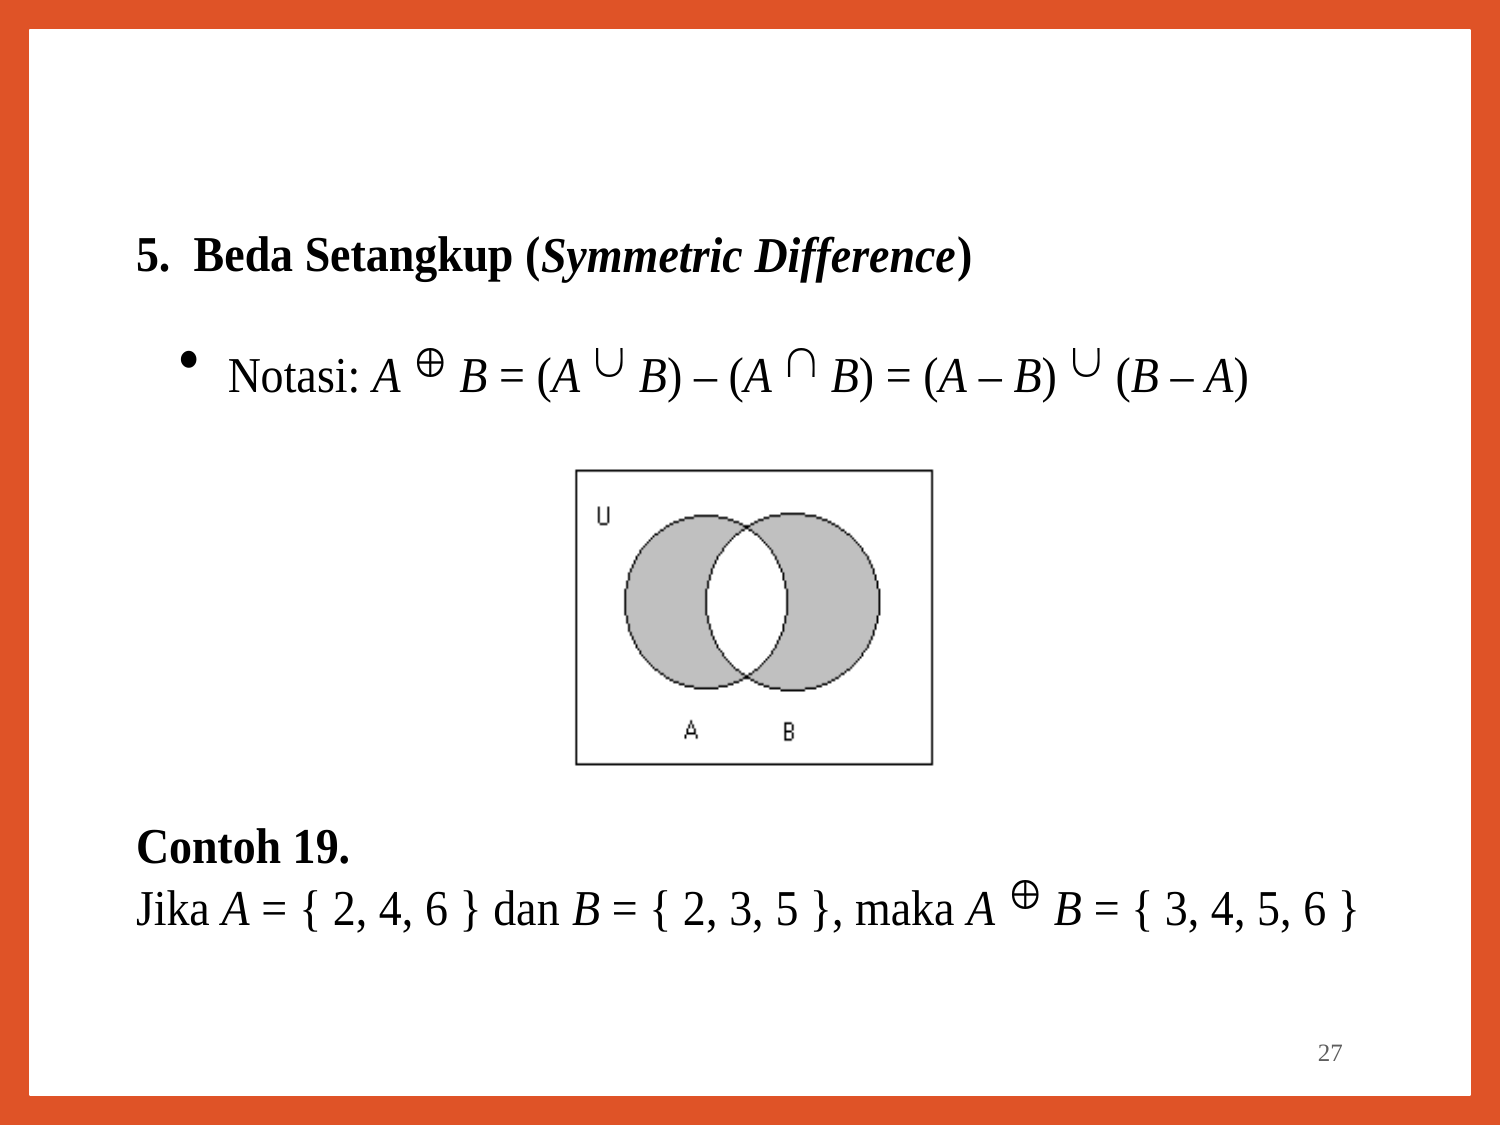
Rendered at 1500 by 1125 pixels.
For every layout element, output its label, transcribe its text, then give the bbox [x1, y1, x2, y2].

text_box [135, 207, 1365, 985]
slide_number 27 [1147, 1021, 1358, 1081]
